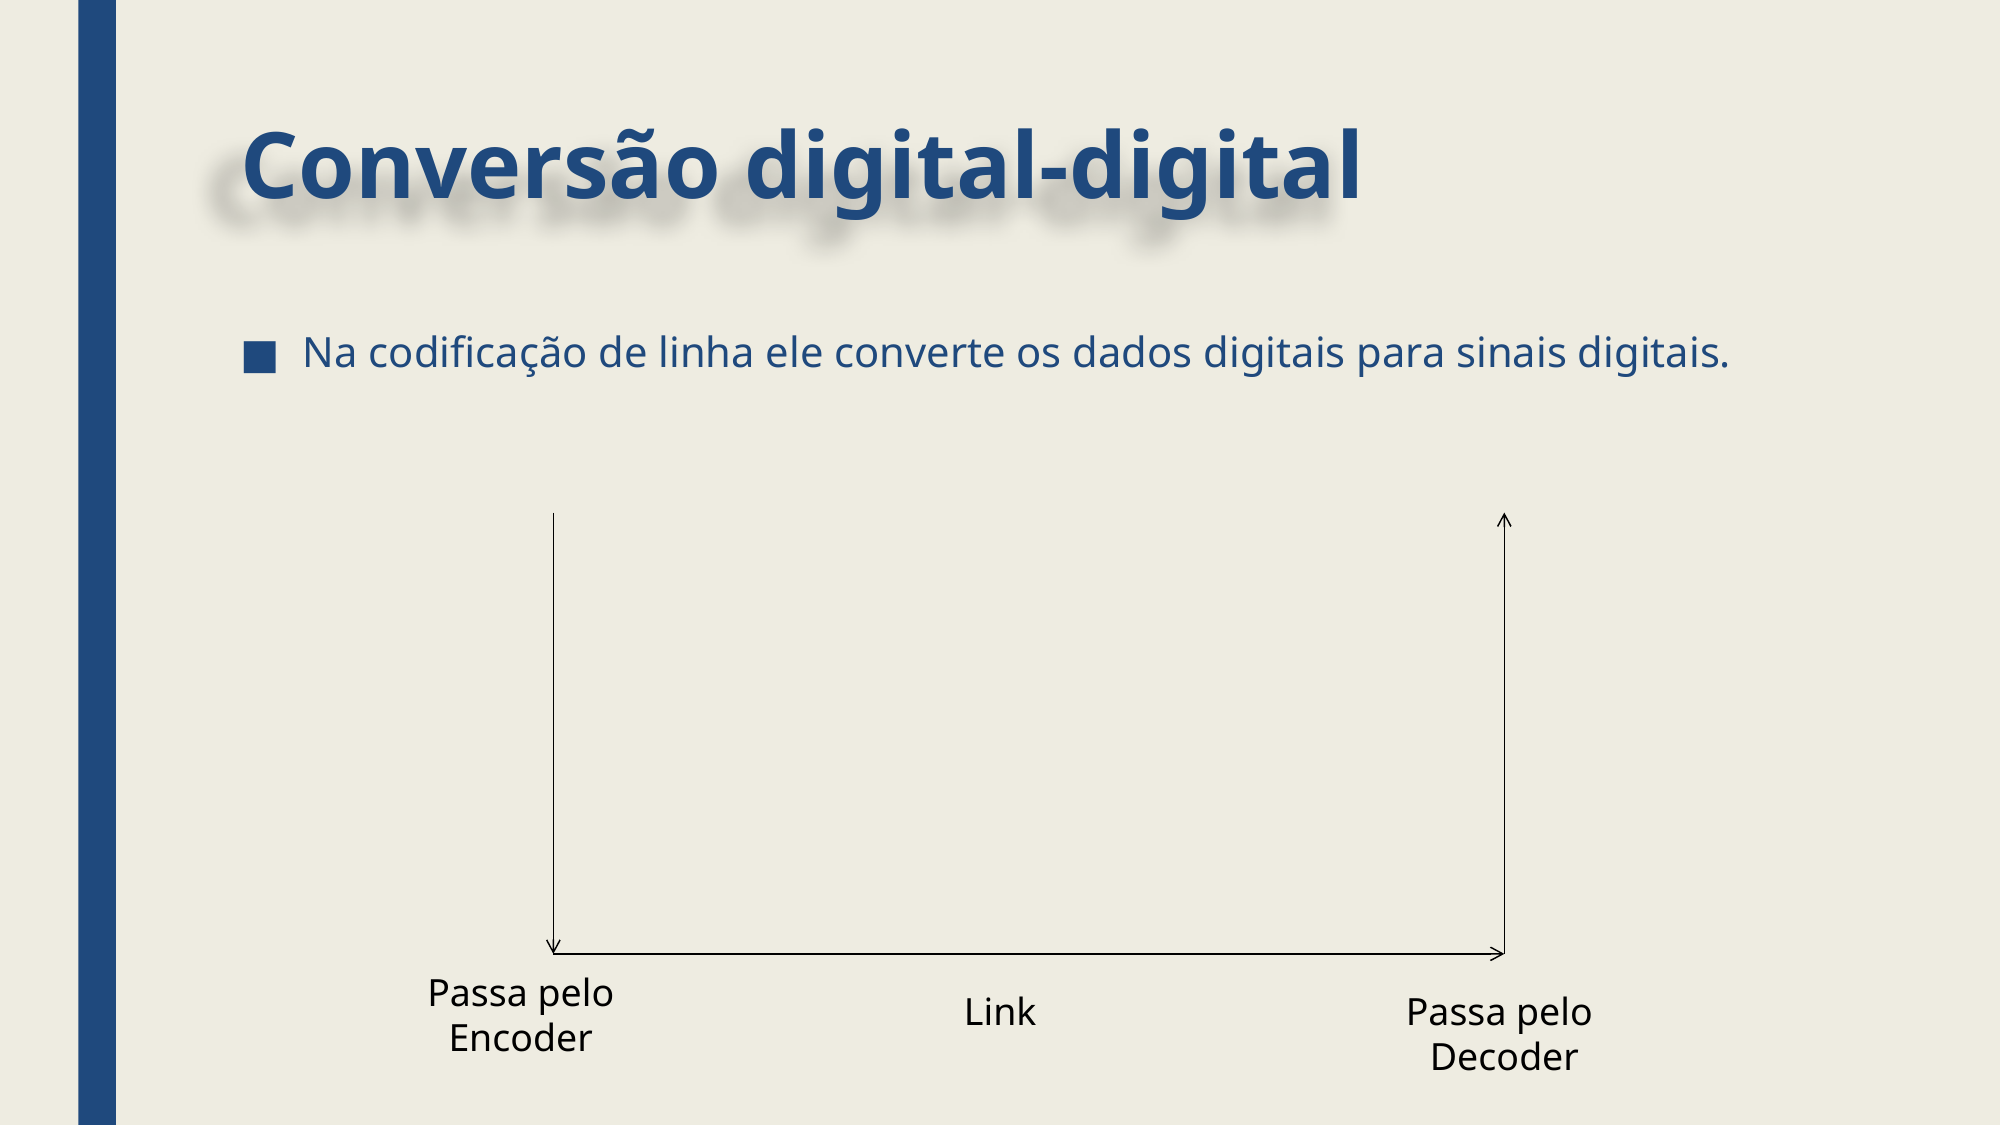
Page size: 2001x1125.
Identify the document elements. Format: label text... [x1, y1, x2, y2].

text_box Passa pelo Encoder [363, 961, 679, 1066]
list Na codificação de linha ele converte os dados digitais para sinais digitais. [225, 322, 1800, 405]
text_box Link [842, 980, 1158, 1041]
title Conversão digital-digital [225, 112, 1800, 251]
text_box Passa pelo Decoder [1346, 980, 1663, 1086]
